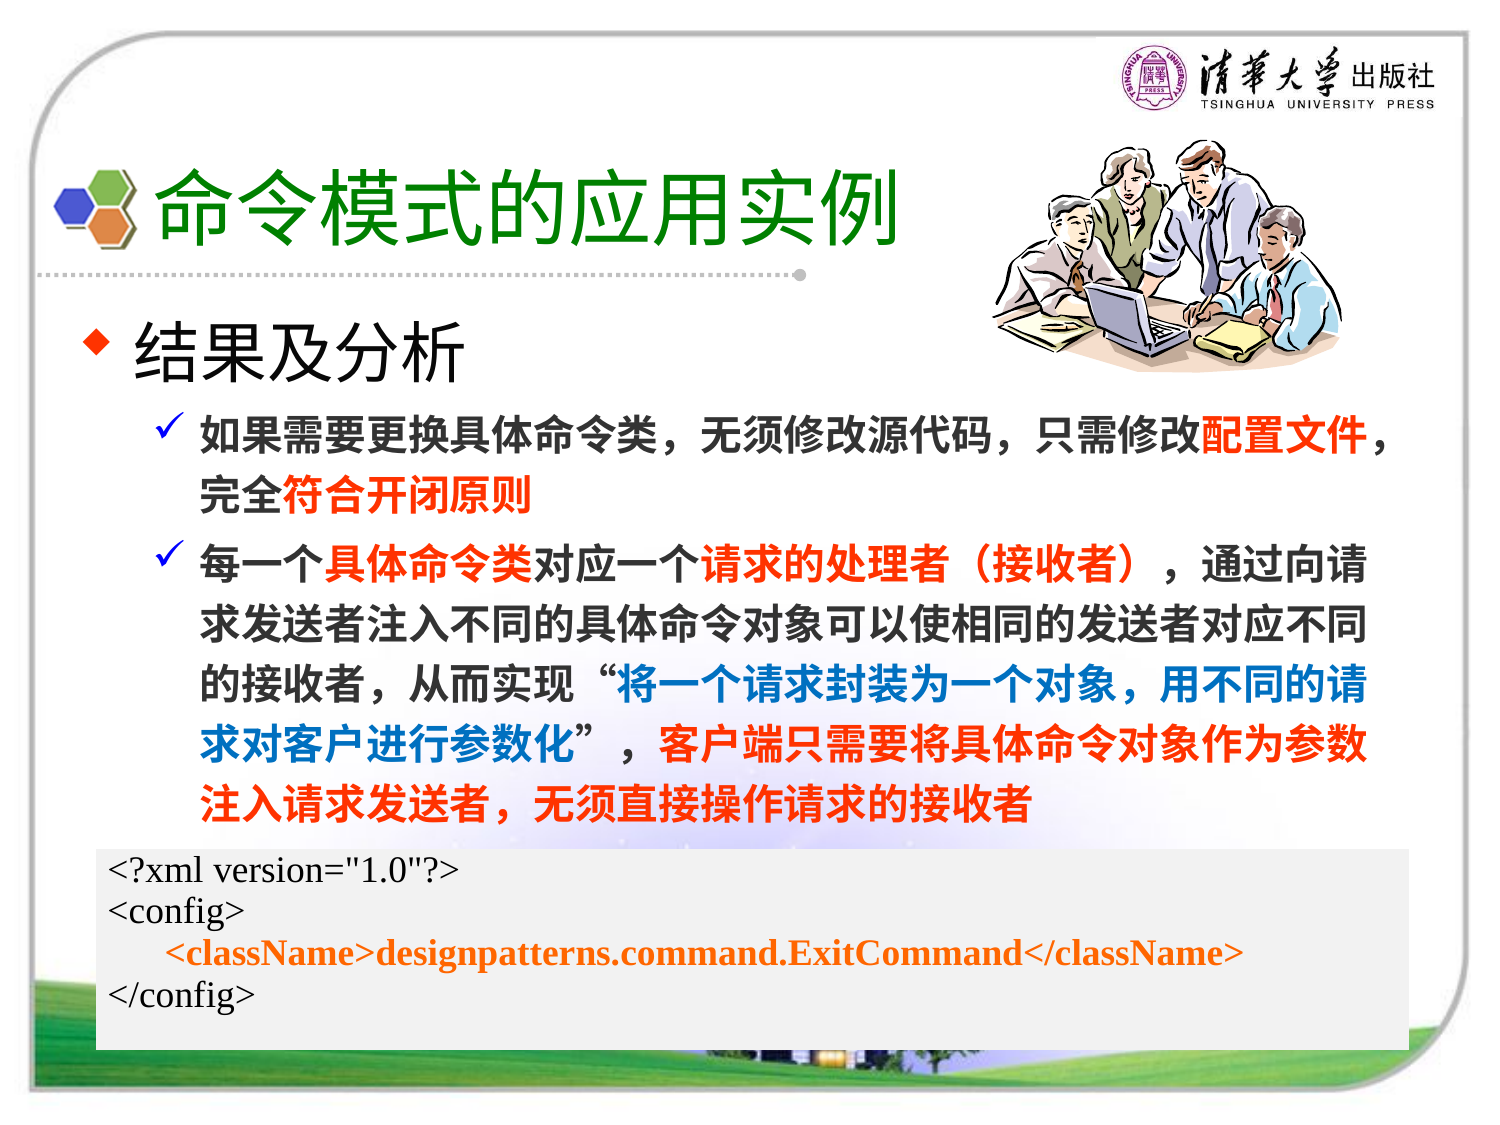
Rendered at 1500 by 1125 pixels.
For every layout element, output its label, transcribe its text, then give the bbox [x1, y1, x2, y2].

table_header <?xml version="1.0"?> <config> <className>designpatterns.command.ExitCommand</className> </config> [96, 849, 1409, 1050]
picture [0, 75, 1500, 1125]
text_box [0, 0, 1500, 75]
list 结果及分析 如果需要更换具体命令类，无须修改源代码，只需修改配置文件，完全符合开闭原则 每一个具体命令类对应一个请求的处理者（接收者），通过向请求发送者注入不同的具体命令对象可以使相同的发送者对应不同的接收者，从而实现“将一个请求封装为一个对象，用不同的请求对客户进行参数化”，客户端只需要将具体命令对象作为参数注入请求发送者，无须直接操作请求的接收者 [62, 287, 1413, 988]
title 命令模式的应用实例 [137, 149, 982, 263]
